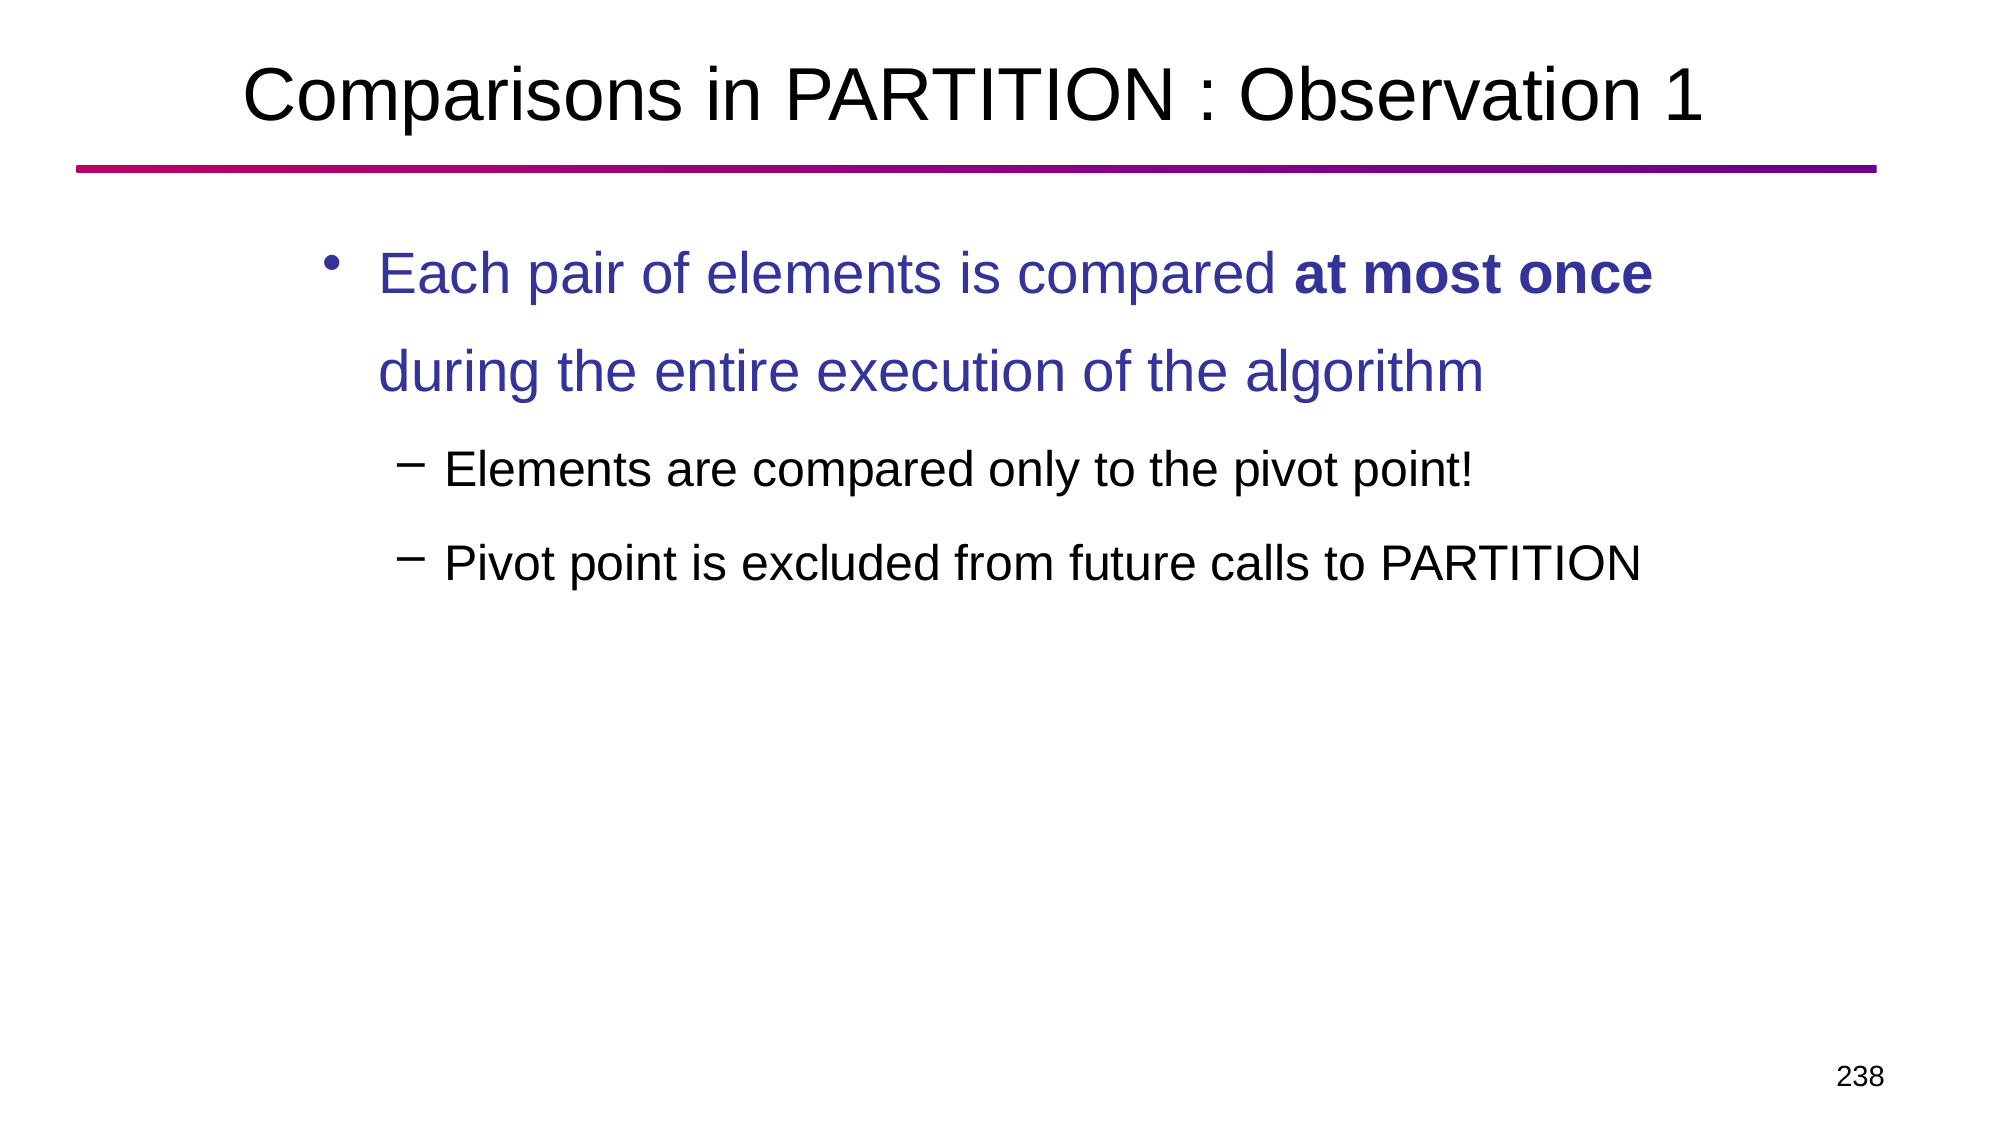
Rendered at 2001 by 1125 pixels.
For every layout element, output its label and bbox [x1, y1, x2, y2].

slide_number [1433, 1049, 1900, 1103]
list [307, 199, 1704, 1060]
title [74, 16, 1875, 166]
